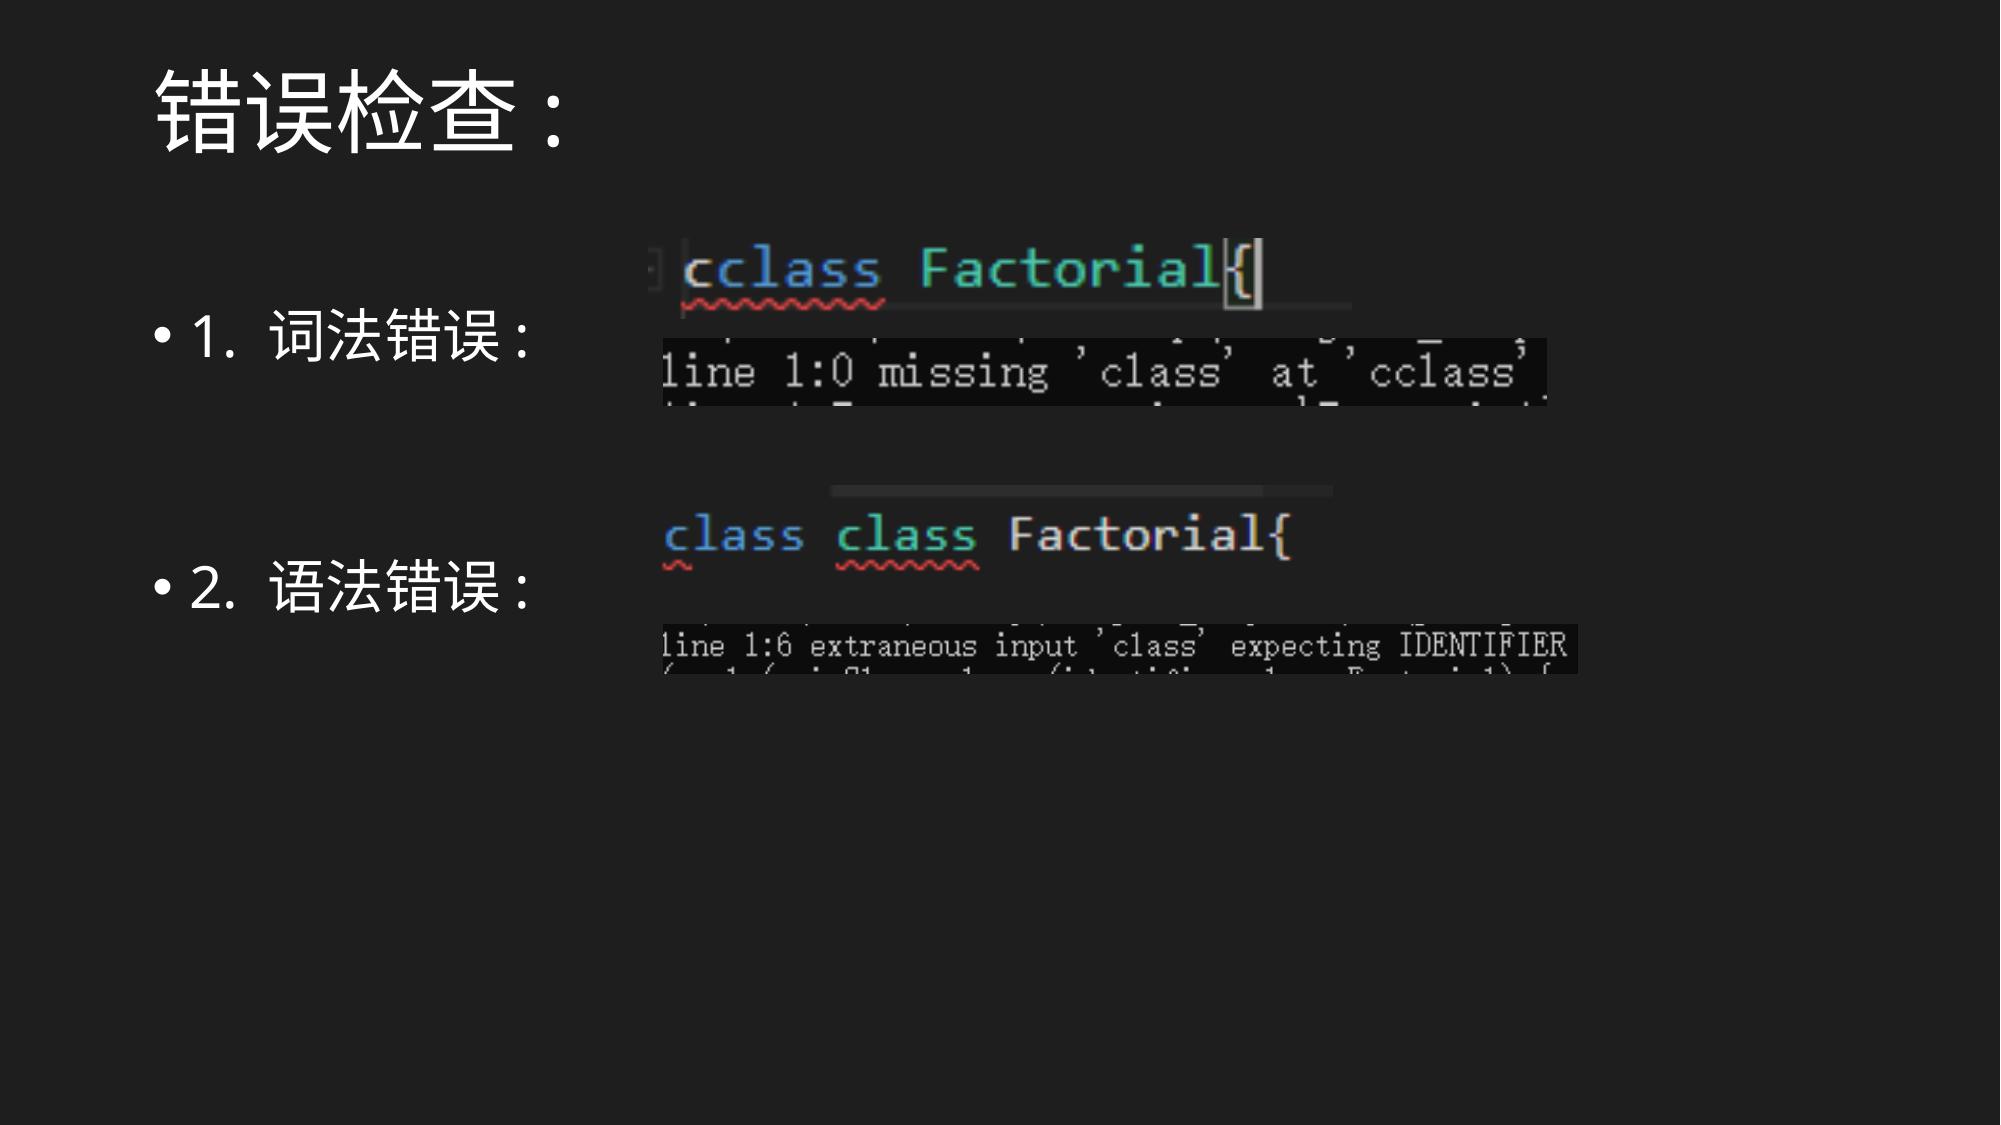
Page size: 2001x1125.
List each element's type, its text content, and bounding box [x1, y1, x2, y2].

title 错误检查: [137, 59, 1863, 278]
list 1. 词法错误: 2. 语法错误: [137, 299, 1863, 1014]
picture [663, 338, 1547, 406]
picture [628, 485, 1333, 591]
picture [648, 238, 1352, 319]
picture [663, 624, 1578, 674]
